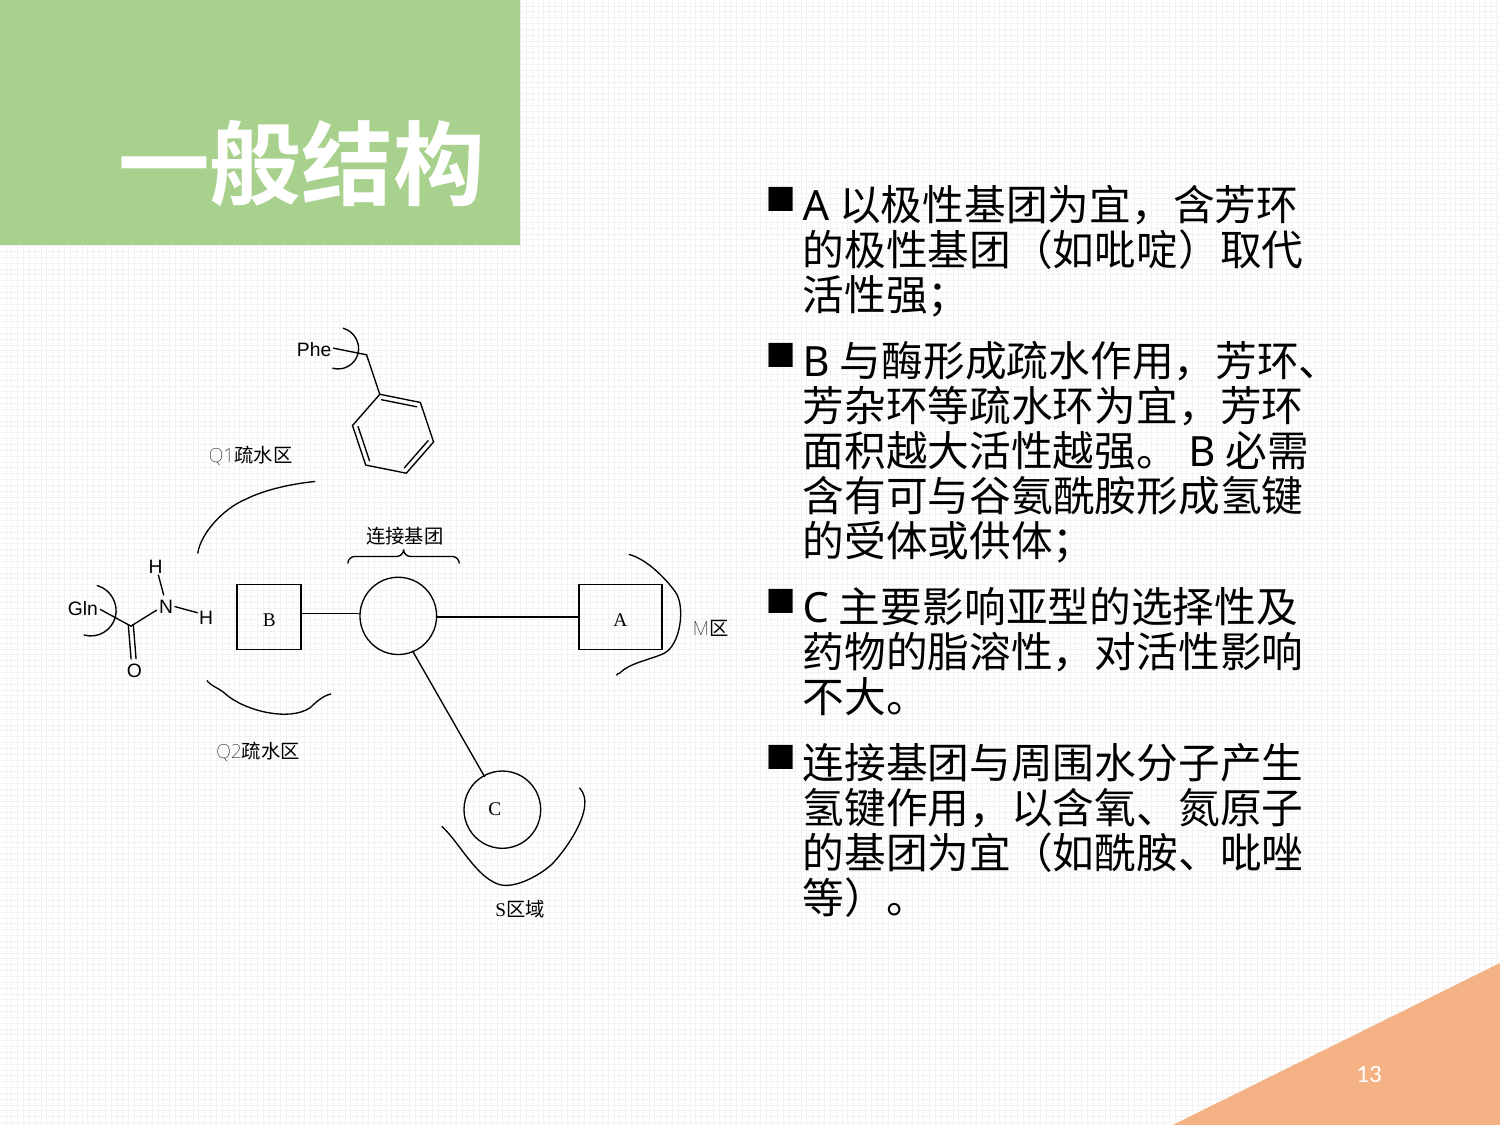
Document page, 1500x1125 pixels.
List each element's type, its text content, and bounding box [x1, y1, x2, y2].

list A以极性基团为宜，含芳环的极性基团（如吡啶）取代活性强； B与酶形成疏水作用，芳环、芳杂环等疏水环为宜，芳环面积越大活性越强。B必需含有可与谷氨酰胺形成氢键的受体或供体； C主要影响亚型的选择性及药物的脂溶性，对活性影响不大。 连接基团与周围水分子产生氢键作用，以含氧、氮原子的基团为宜（如酰胺、吡唑等）。 [750, 177, 1343, 930]
slide_number 13 [1059, 1042, 1397, 1103]
text_box [0, 0, 521, 246]
text_box [1172, 961, 1500, 1125]
title 一般结构 [103, 59, 1397, 278]
picture [65, 325, 744, 925]
